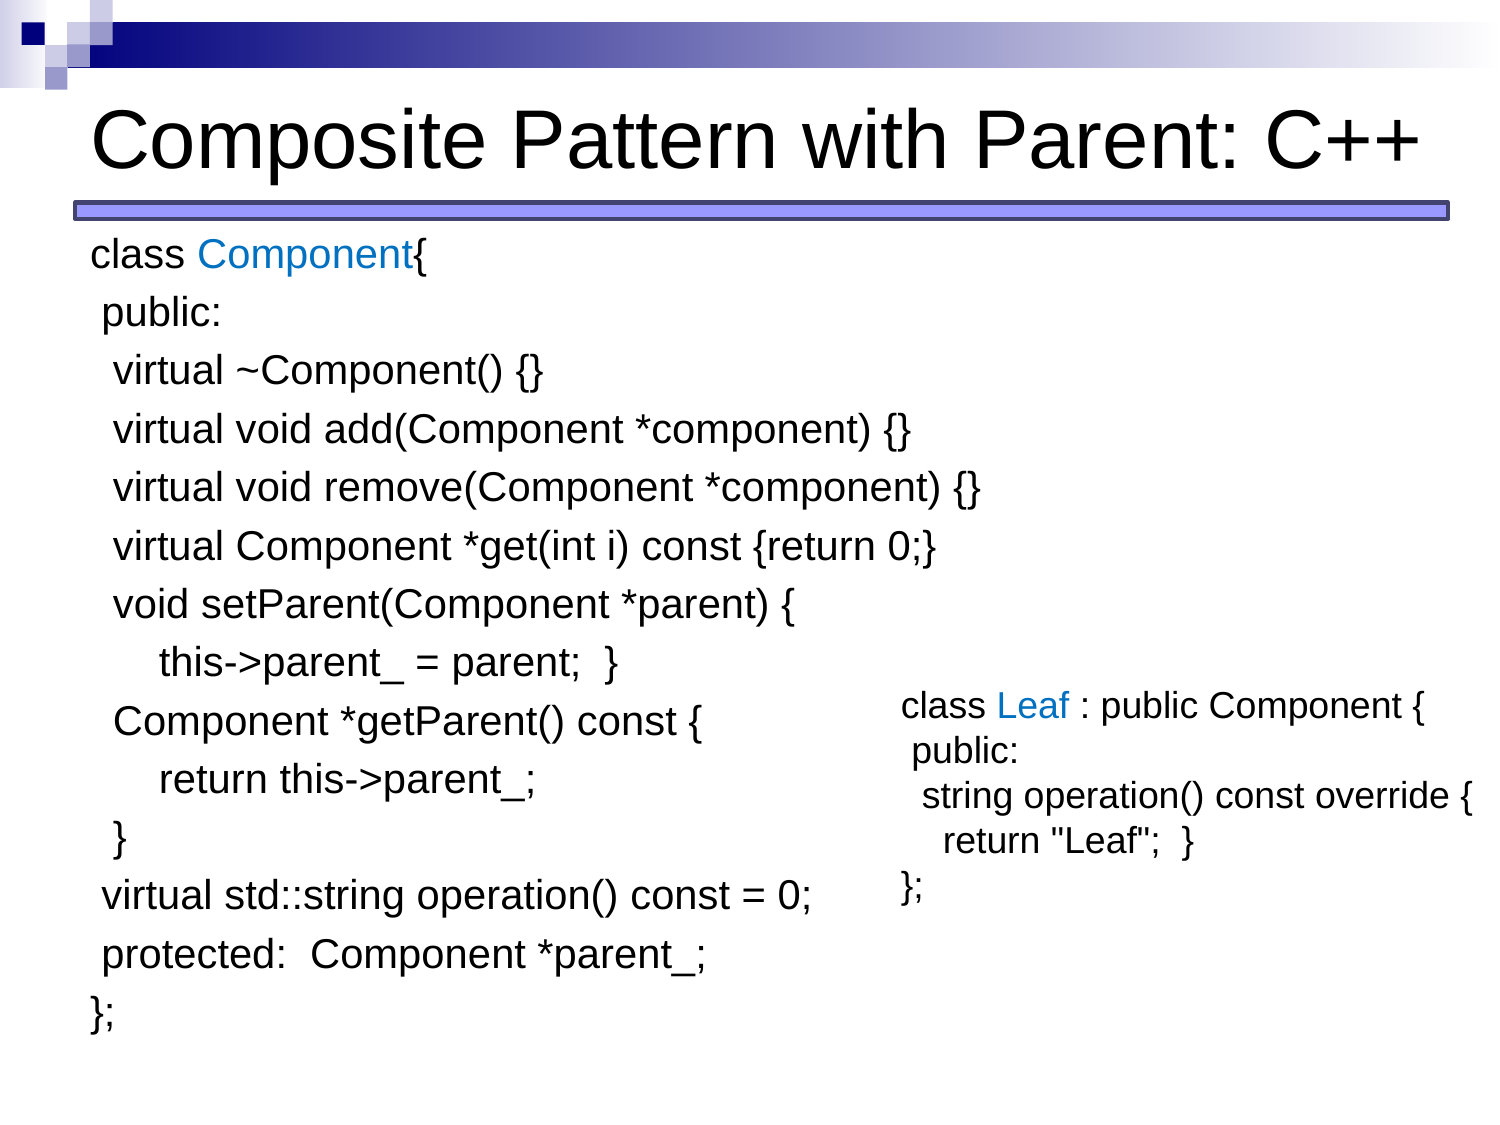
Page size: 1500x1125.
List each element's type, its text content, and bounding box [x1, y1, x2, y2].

text_box class Leaf : public Component { public: string operation() const override { return "Leaf"; } }; [886, 673, 1489, 959]
title Composite Pattern with Parent: C++ [75, 22, 1449, 248]
list class Component{ public: virtual ~Component() {} virtual void add(Component *component) {} virtual void remove(Component *component) {} virtual Component *get(int i) const {return 0;} void setParent(Component *parent) { this->parent_ = parent; } Component *getParent() const { return this->parent_; } virtual std::string operation() const = 0; protected: Component *parent_; }; [75, 219, 1425, 1068]
